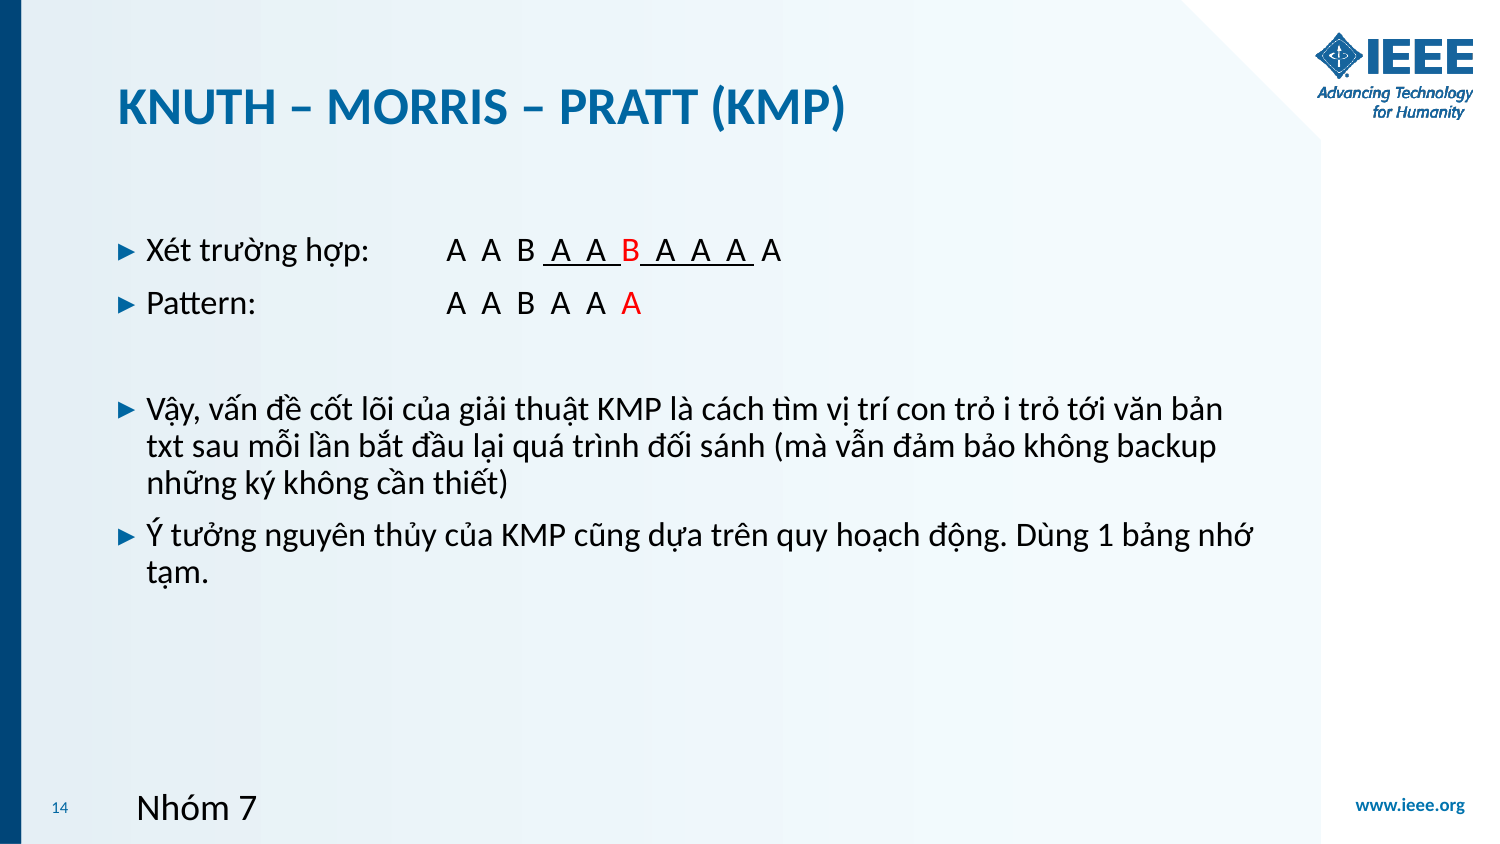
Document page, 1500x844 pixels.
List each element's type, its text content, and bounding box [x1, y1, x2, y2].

title KNUTH – MORRIS – PRATT (KMP) [103, 43, 1192, 144]
slide_number 14 [36, 784, 88, 830]
list Xét trường hợp: A A B A A B A A A A Pattern: A A B A A A Vậy, vấn đề cốt lõi của giải thuật KMP là cách tìm vị trí con trỏ i trỏ tới văn bản txt sau mỗi lần bắt đầu lại quá trình đối sánh (mà vẫn đảm bảo không backup những ký không cần thiết) Ý tưởng nguyên thủy của KMP cũng dựa trên quy hoạch động. Dùng 1 bảng nhớ tạm. [103, 224, 1283, 739]
picture [1315, 32, 1473, 120]
text_box Nhóm 7 [103, 775, 291, 836]
